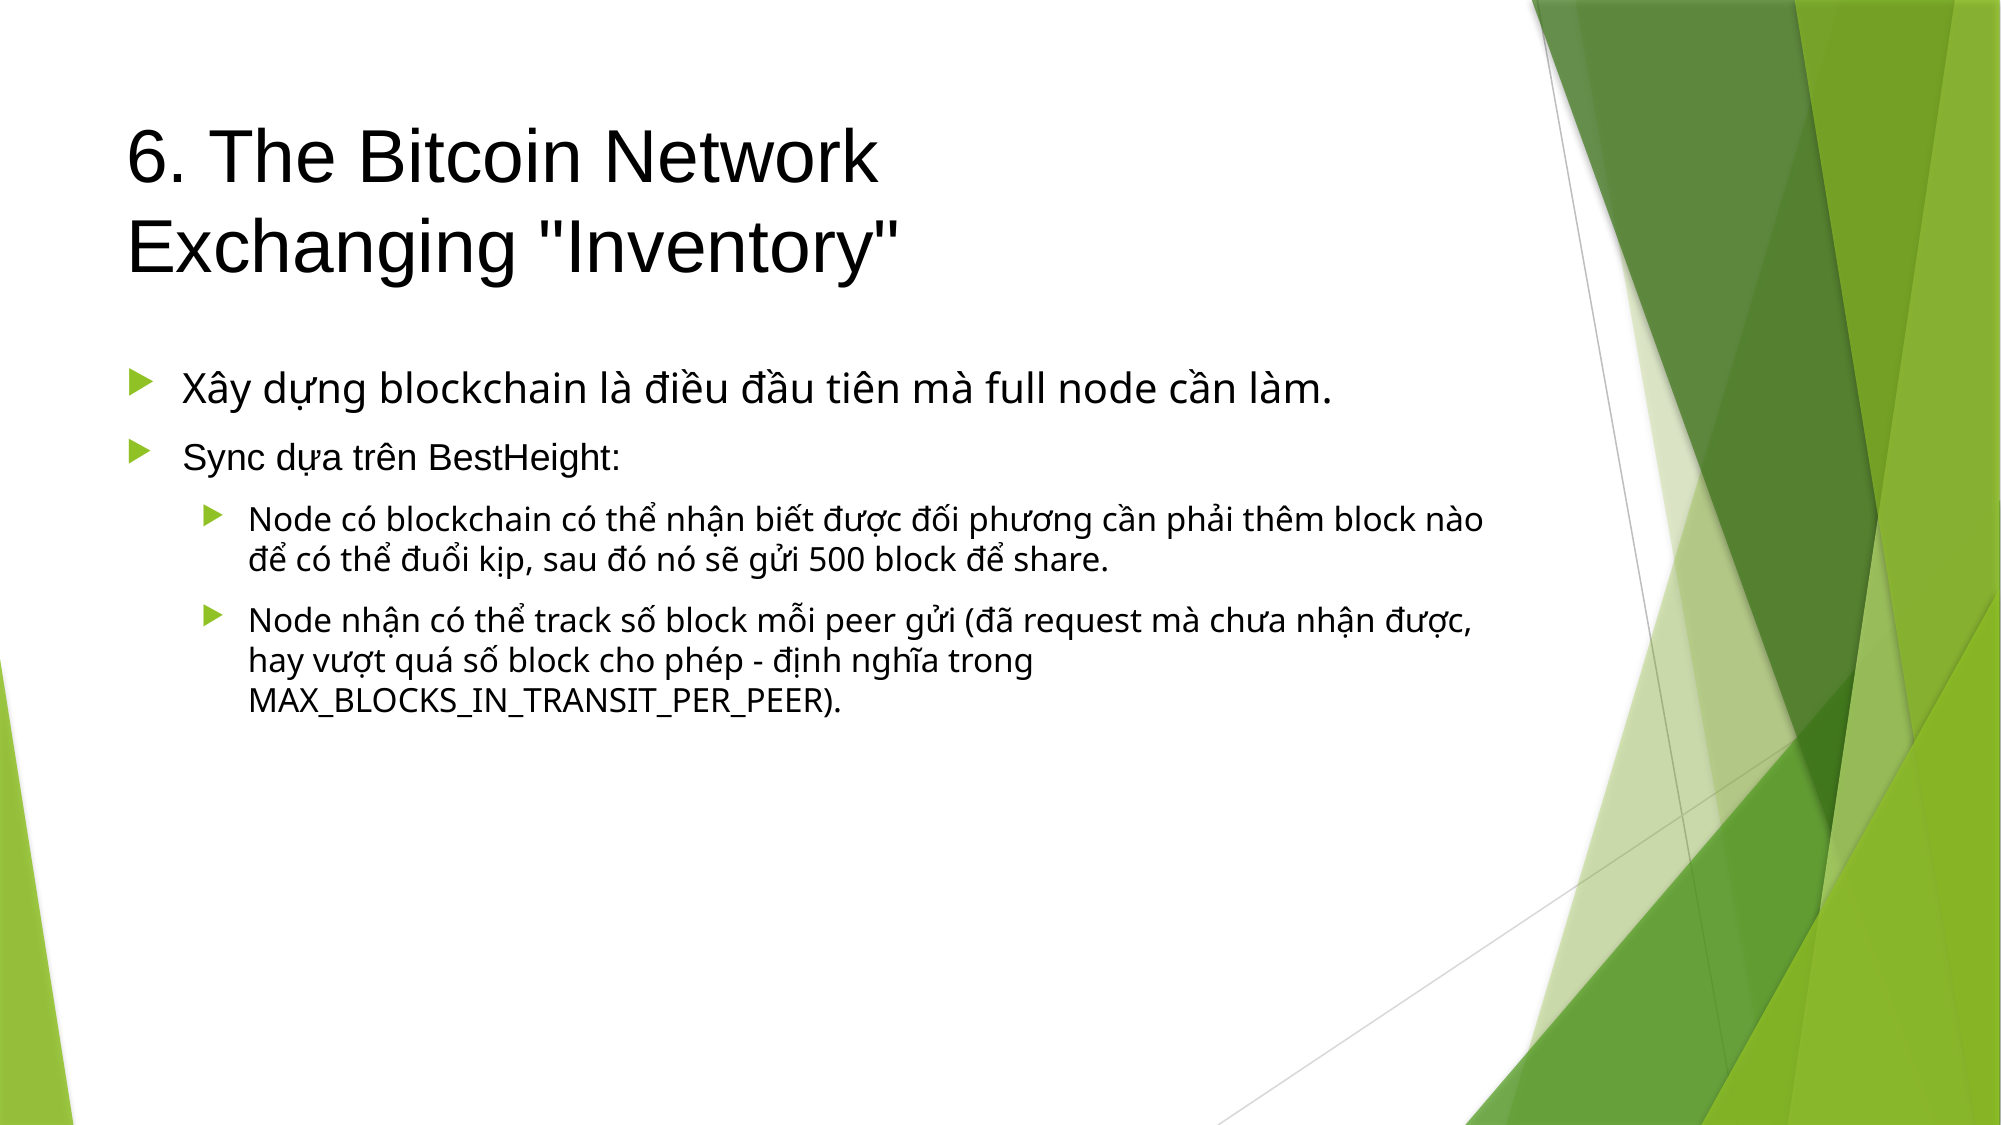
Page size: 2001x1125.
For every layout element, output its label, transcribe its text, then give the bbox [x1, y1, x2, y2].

title 6. The Bitcoin Network Exchanging "Inventory" [111, 99, 1522, 317]
list Xây dựng blockchain là điều đầu tiên mà full node cần làm. Sync dựa trên BestHeight: Node có blockchain có thể nhận biết được đối phương cần phải thêm block nào để có thể đuổi kịp, sau đó nó sẽ gửi 500 block để share. Node nhận có thể track số block mỗi peer gửi (đã request mà chưa nhận được, hay vượt quá số block cho phép - định nghĩa trong MAX_BLOCKS_IN_TRANSIT_PER_PEER). [111, 354, 1522, 992]
